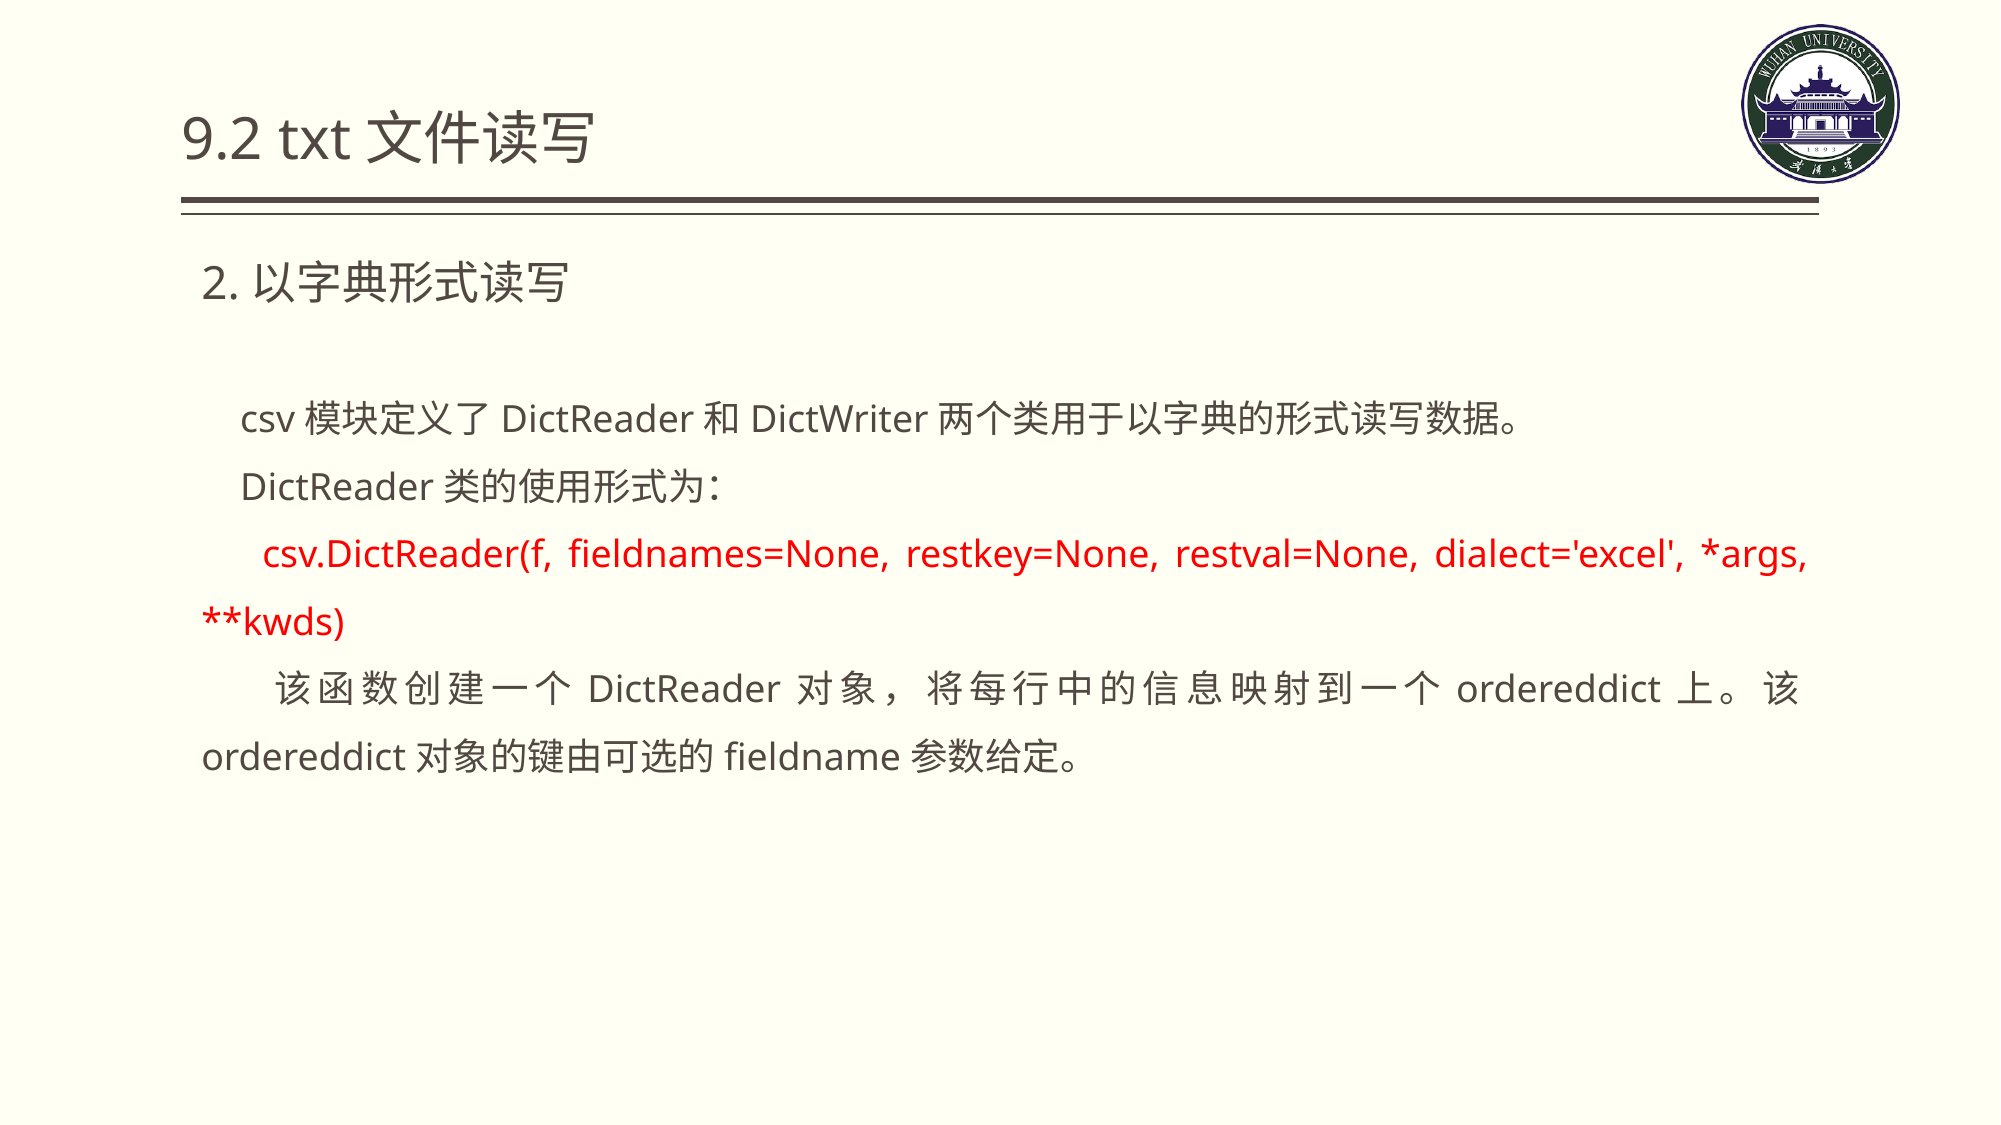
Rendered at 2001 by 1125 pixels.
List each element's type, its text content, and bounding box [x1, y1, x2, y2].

text_box 2.以字典形式读写 [186, 246, 646, 339]
picture [1741, 24, 1900, 184]
text_box 9.2 txt文件读写 [181, 87, 1819, 180]
text_box csv模块定义了DictReader和DictWriter两个类用于以字典的形式读写数据。 DictReader类的使用形式为： csv.DictReader(f, fieldnames=None, restkey=None, restval=None, dialect='excel', *args, **kwds) 该函数创建一个DictReader对象，将每行中的信息映射到一个ordereddict上。该ordereddict对象的键由可选的fieldname参数给定。 [186, 365, 1824, 833]
